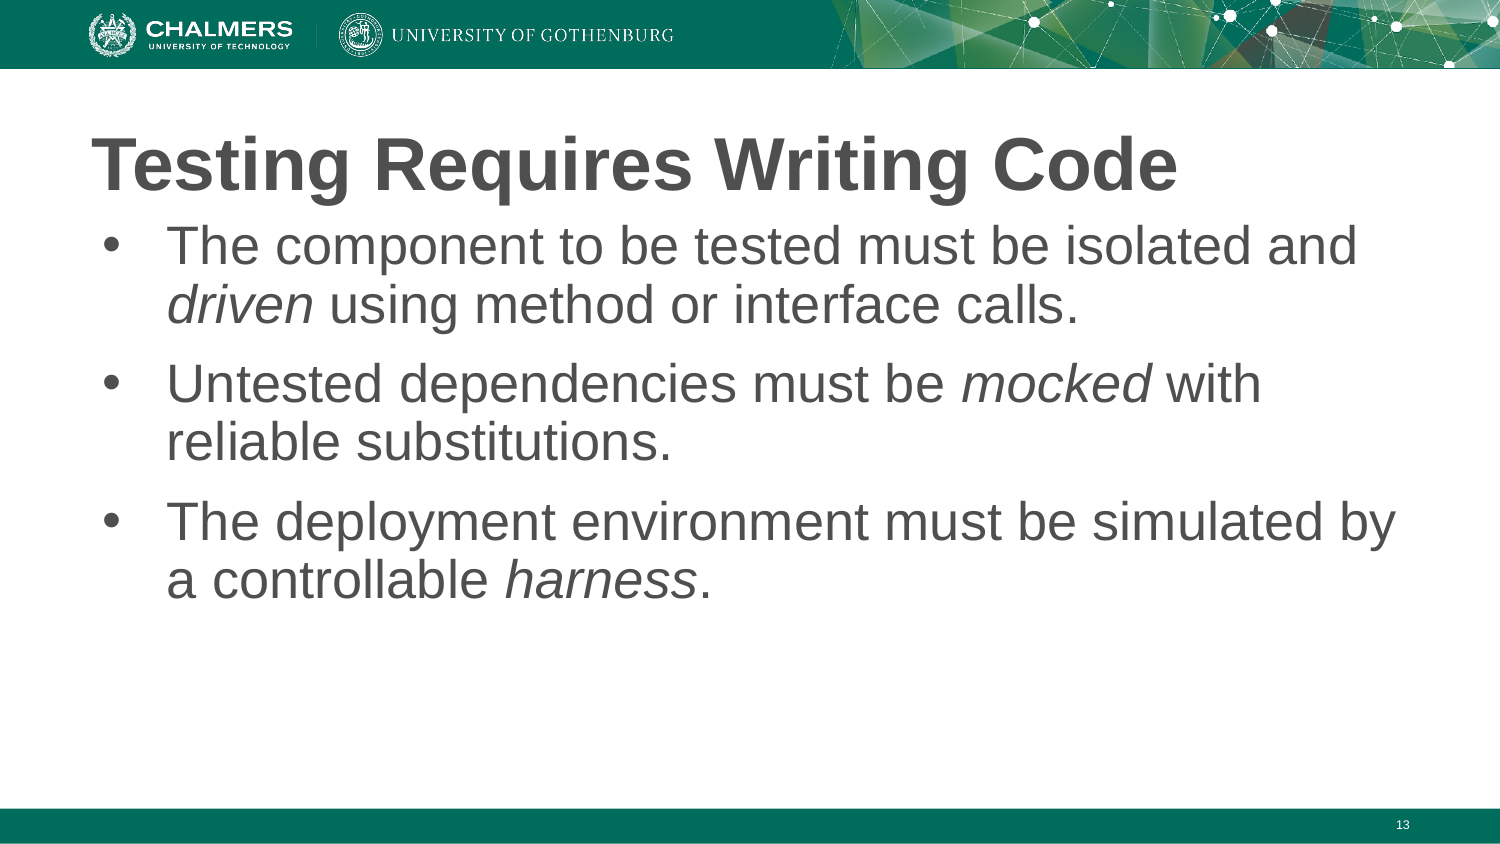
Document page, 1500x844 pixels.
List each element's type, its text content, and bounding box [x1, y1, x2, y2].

slide_number ‹#› [1074, 809, 1425, 844]
picture [64, 0, 696, 85]
title Testing Requires Writing Code [76, 100, 1425, 210]
list The component to be tested must be isolated and driven using method or interface calls. Untested dependencies must be mocked with reliable substitutions. The deployment environment must be simulated by a controllable harness. [76, 210, 1425, 782]
picture [759, 0, 1500, 68]
